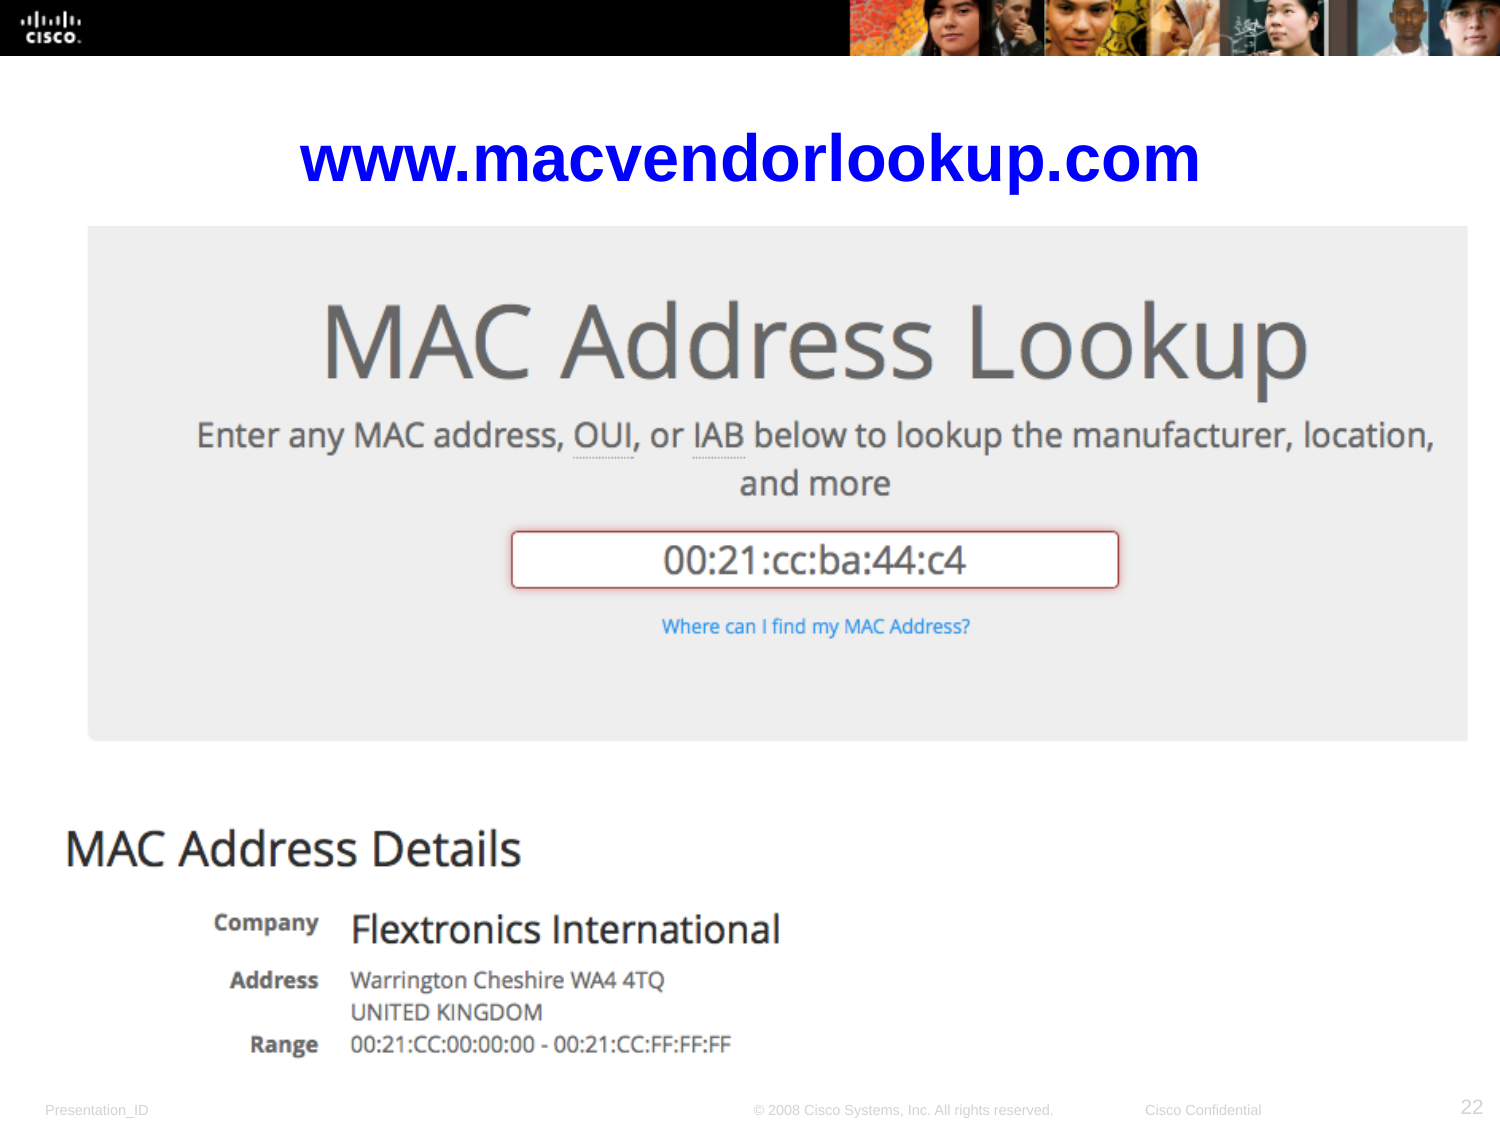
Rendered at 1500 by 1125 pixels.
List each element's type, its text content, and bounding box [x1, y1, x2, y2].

picture [0, 0, 1500, 56]
title www.macvendorlookup.com [31, 64, 1471, 203]
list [34, 226, 1468, 1061]
